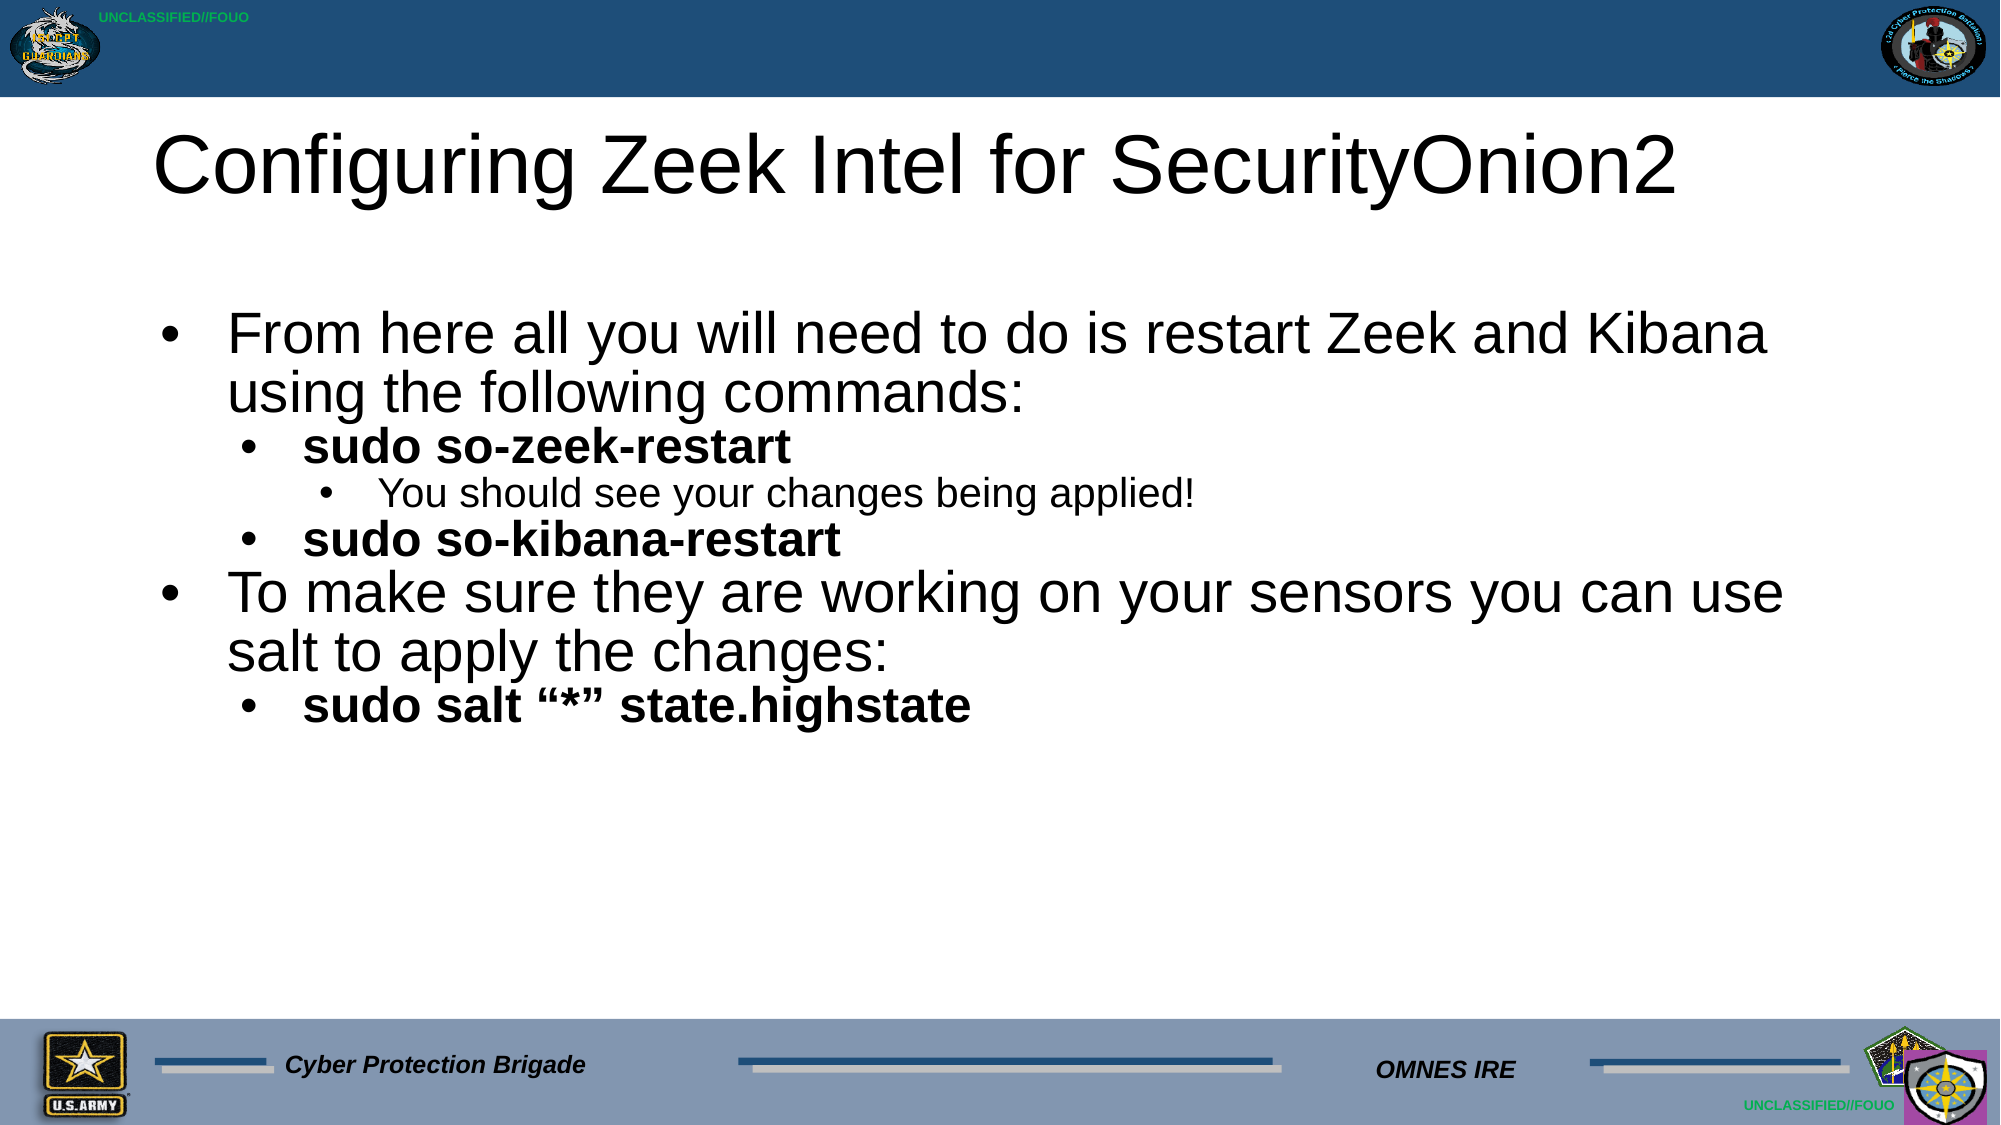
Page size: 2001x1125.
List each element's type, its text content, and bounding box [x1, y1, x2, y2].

list From here all you will need to do is restart Zeek and Kibana using the following commands: sudo so-zeek-restart You should see your changes being applied! sudo so-kibana-restart To make sure they are working on your sensors you can use salt to apply the changes: sudo salt “*” state.highstate [137, 299, 1863, 1085]
picture [1863, 1026, 1987, 1125]
picture [10, 5, 101, 85]
picture [31, 1023, 138, 1123]
picture [1881, 6, 1986, 86]
title Configuring Zeek Intel for SecurityOnion2 [137, 59, 1863, 278]
